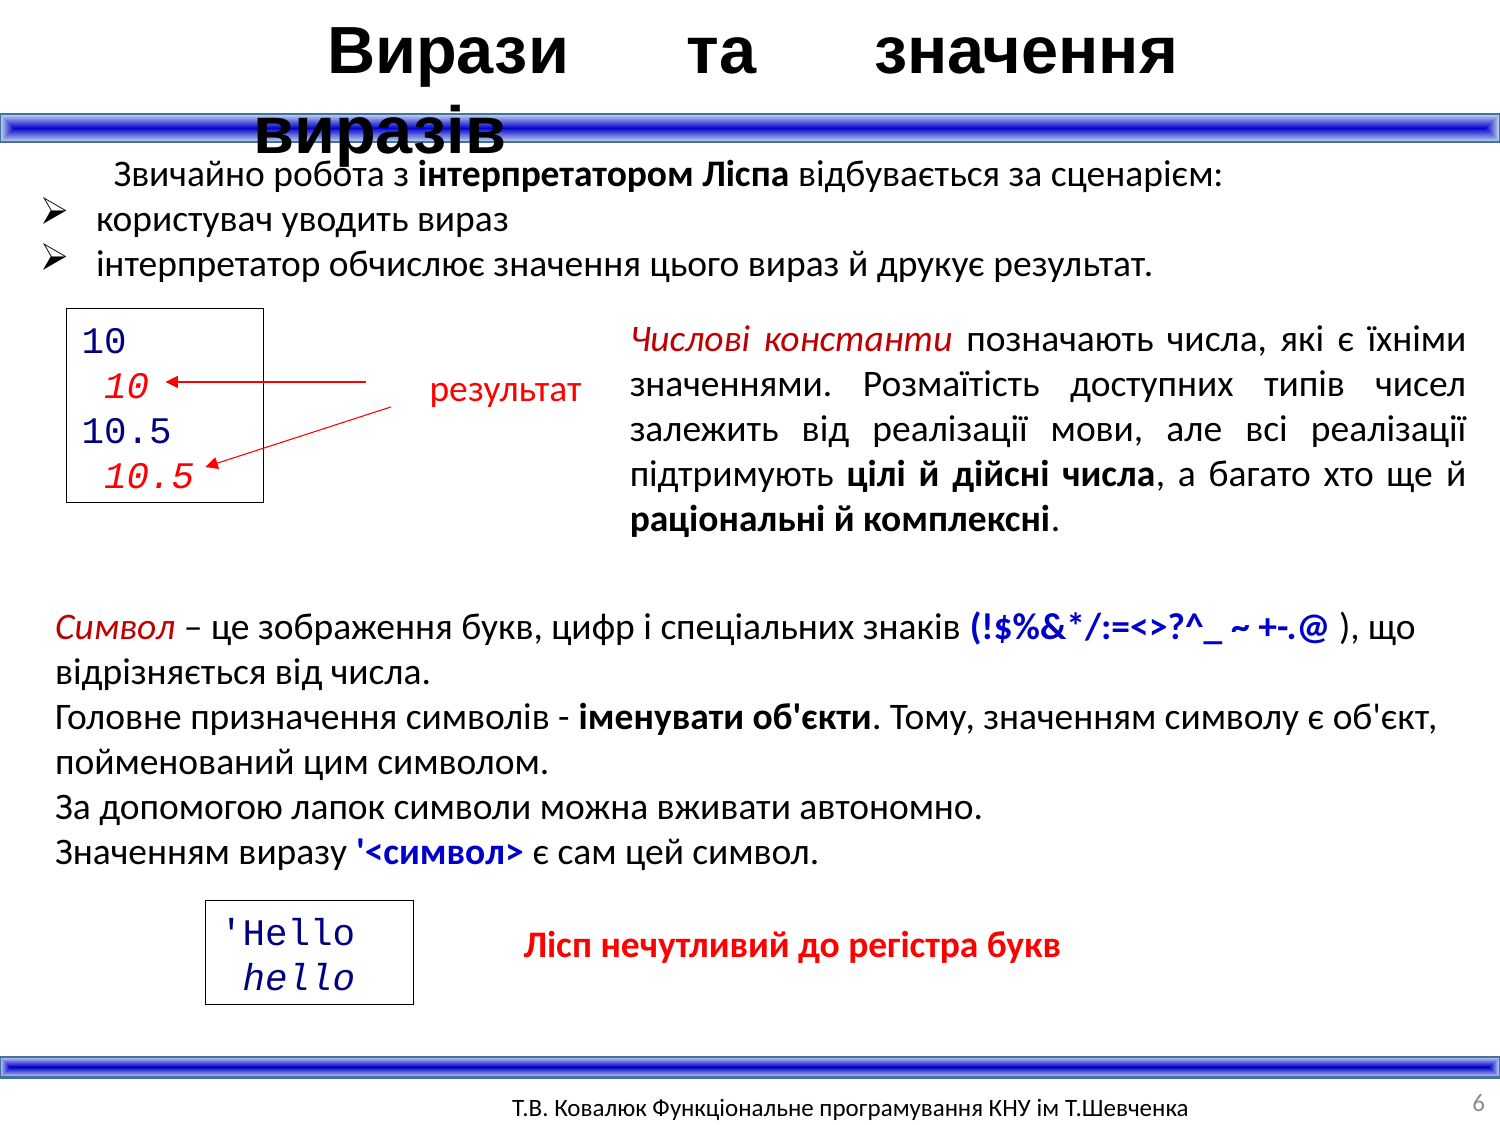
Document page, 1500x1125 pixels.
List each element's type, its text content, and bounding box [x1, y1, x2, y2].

text_box Звичайно робота з інтерпретатором Ліспа відбувається за сценарієм: користувач уводить вираз інтерпретатор обчислює значення цього вираз й друкує результат. [24, 141, 1434, 291]
text_box Символ – це зображення букв, цифр і спеціальних знаків (!$%&*/:=<>?^_ ~ +-.@ ), що відрізняється від числа. Головне призначення символів - іменувати об'єкти. Тому, значенням символу є об'єкт, пойменований цим символом. За допомогою лапок символи можна вживати автономно. Значенням виразу '<символ> є сам цей символ. [40, 594, 1458, 879]
text_box Числові константи позначають числа, які є їхніми значеннями. Розмаїтість доступних типів чисел залежить від реалізації мови, але всі реалізації підтримують цілі й дійсні числа, а багато хто ще й раціональні й комплексні. [615, 306, 1482, 546]
text_box 'Hello hello [205, 900, 414, 1005]
text_box результат [414, 356, 597, 417]
text_box Лісп нечутливий до регістра букв [508, 912, 1077, 972]
text_box 10 10 10.5 10.5 [66, 308, 264, 503]
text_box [205, 406, 391, 467]
slide_number 6 [1396, 1077, 1500, 1125]
text_box Вирази та значення виразів [238, 0, 1194, 95]
